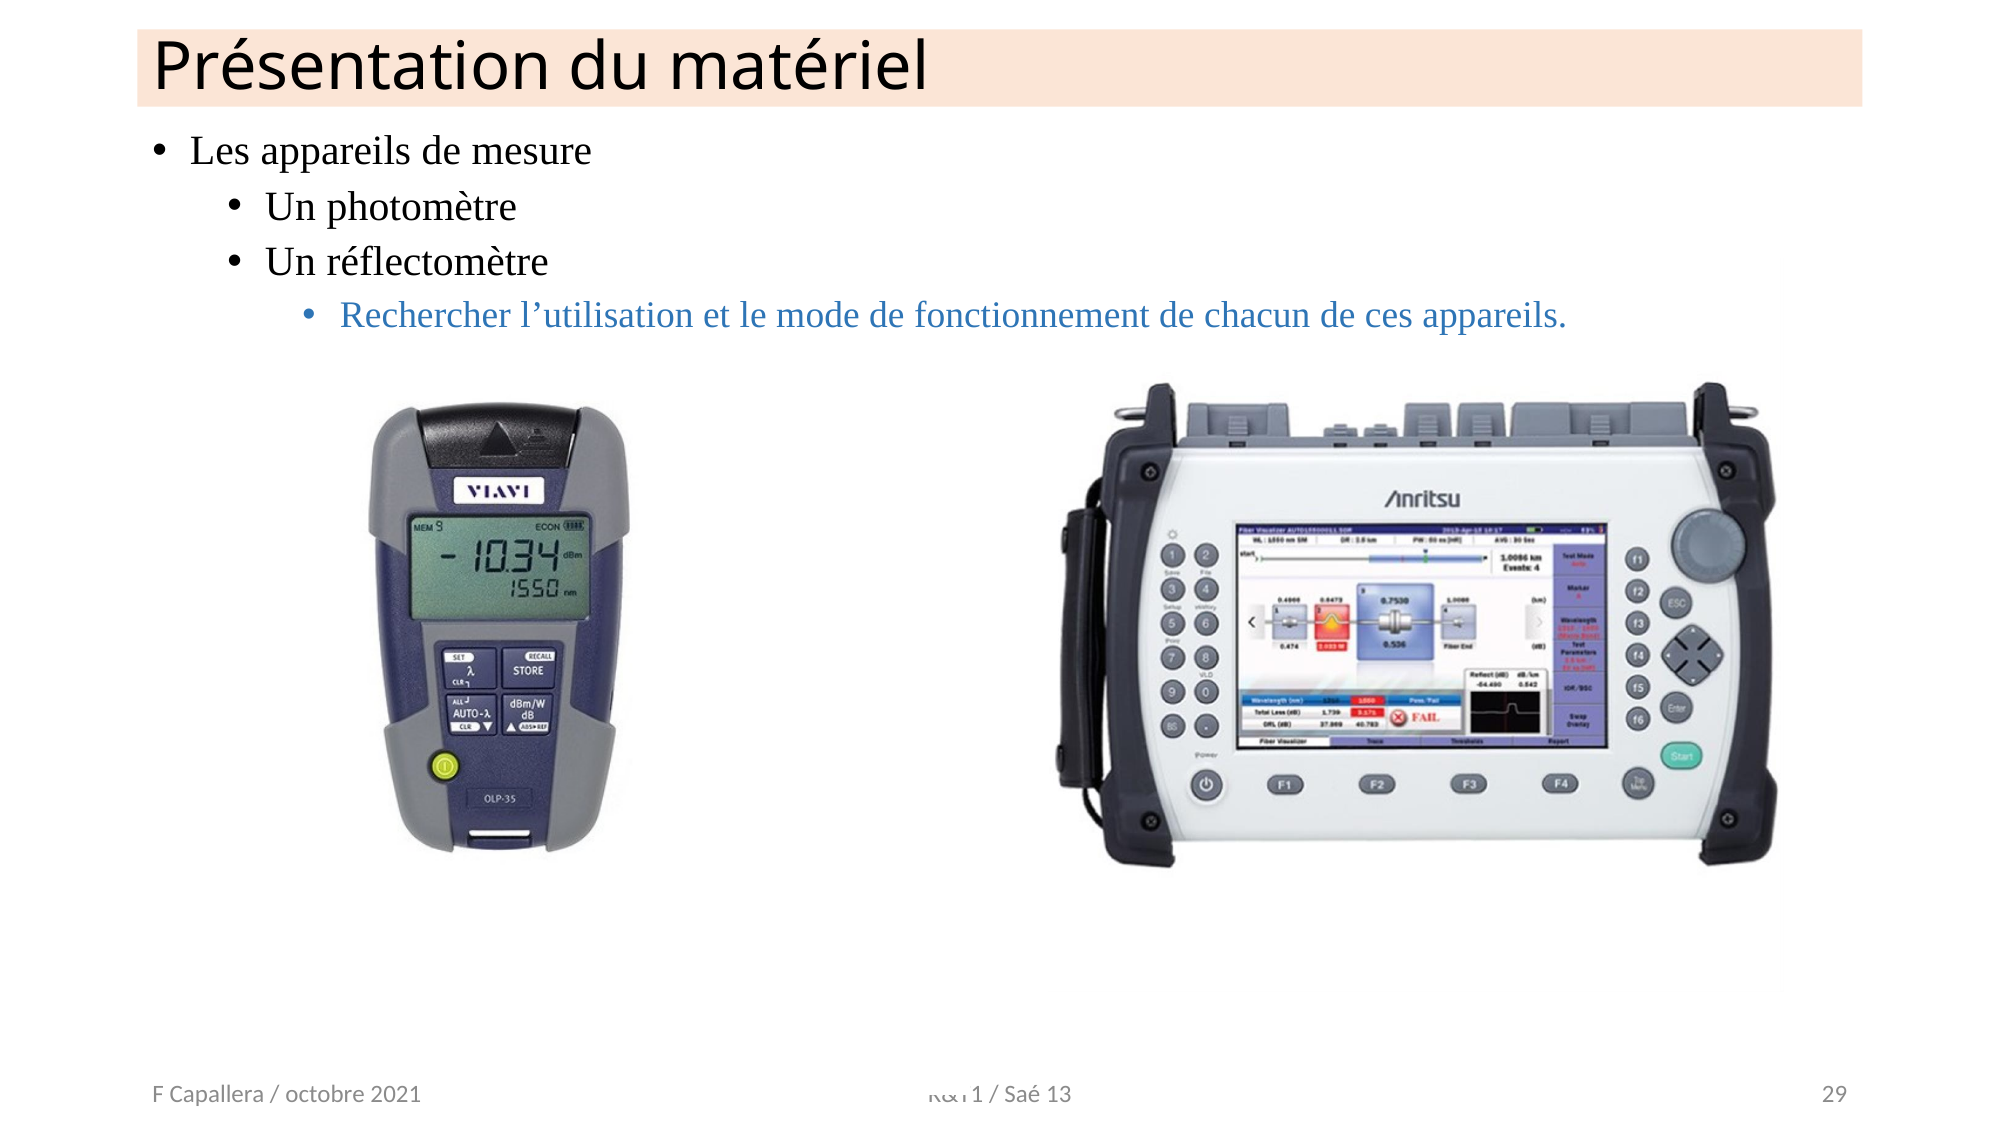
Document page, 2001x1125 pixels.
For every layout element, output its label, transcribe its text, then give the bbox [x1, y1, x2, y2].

slide_number F Capallera / octobre 2021 [137, 1095, 588, 1123]
title Présentation du matériel [137, 29, 1863, 107]
picture [32, 157, 970, 1095]
footer R&T1 / Saé 13 [662, 1062, 1338, 1123]
list Les appareils de mesure Un photomètre Un réflectomètre Rechercher l’utilisation et le mode de fonctionnement de chacun de ces appareils. [137, 121, 1863, 1014]
picture [1048, 257, 1784, 992]
slide_number 29 [1412, 1062, 1863, 1123]
